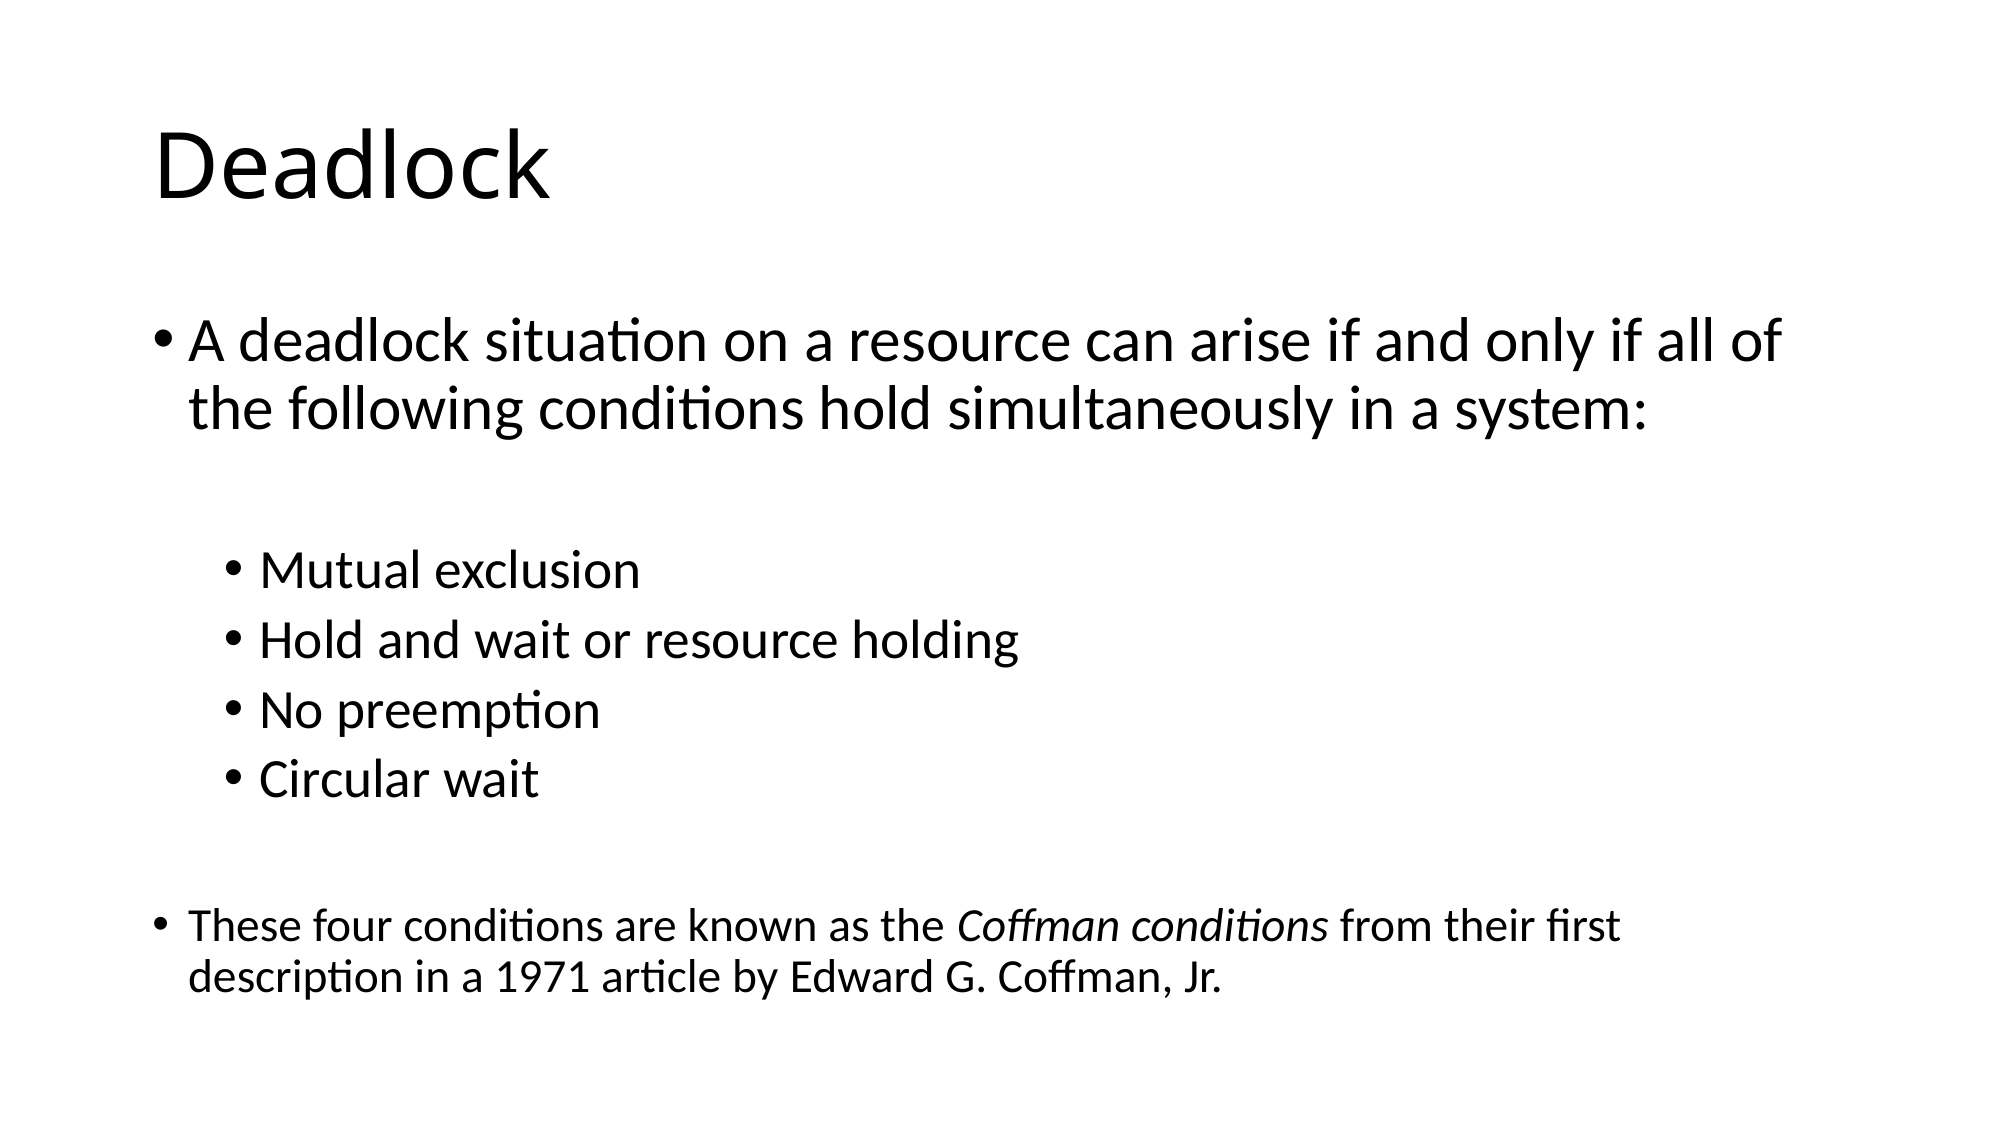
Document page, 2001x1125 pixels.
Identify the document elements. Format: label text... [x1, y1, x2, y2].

list A deadlock situation on a resource can arise if and only if all of the following conditions hold simultaneously in a system: Mutual exclusion Hold and wait or resource holding No preemption Circular wait These four conditions are known as the Coffman conditions from their first description in a 1971 article by Edward G. Coffman, Jr. [137, 299, 1863, 1014]
title Deadlock [137, 59, 1863, 278]
